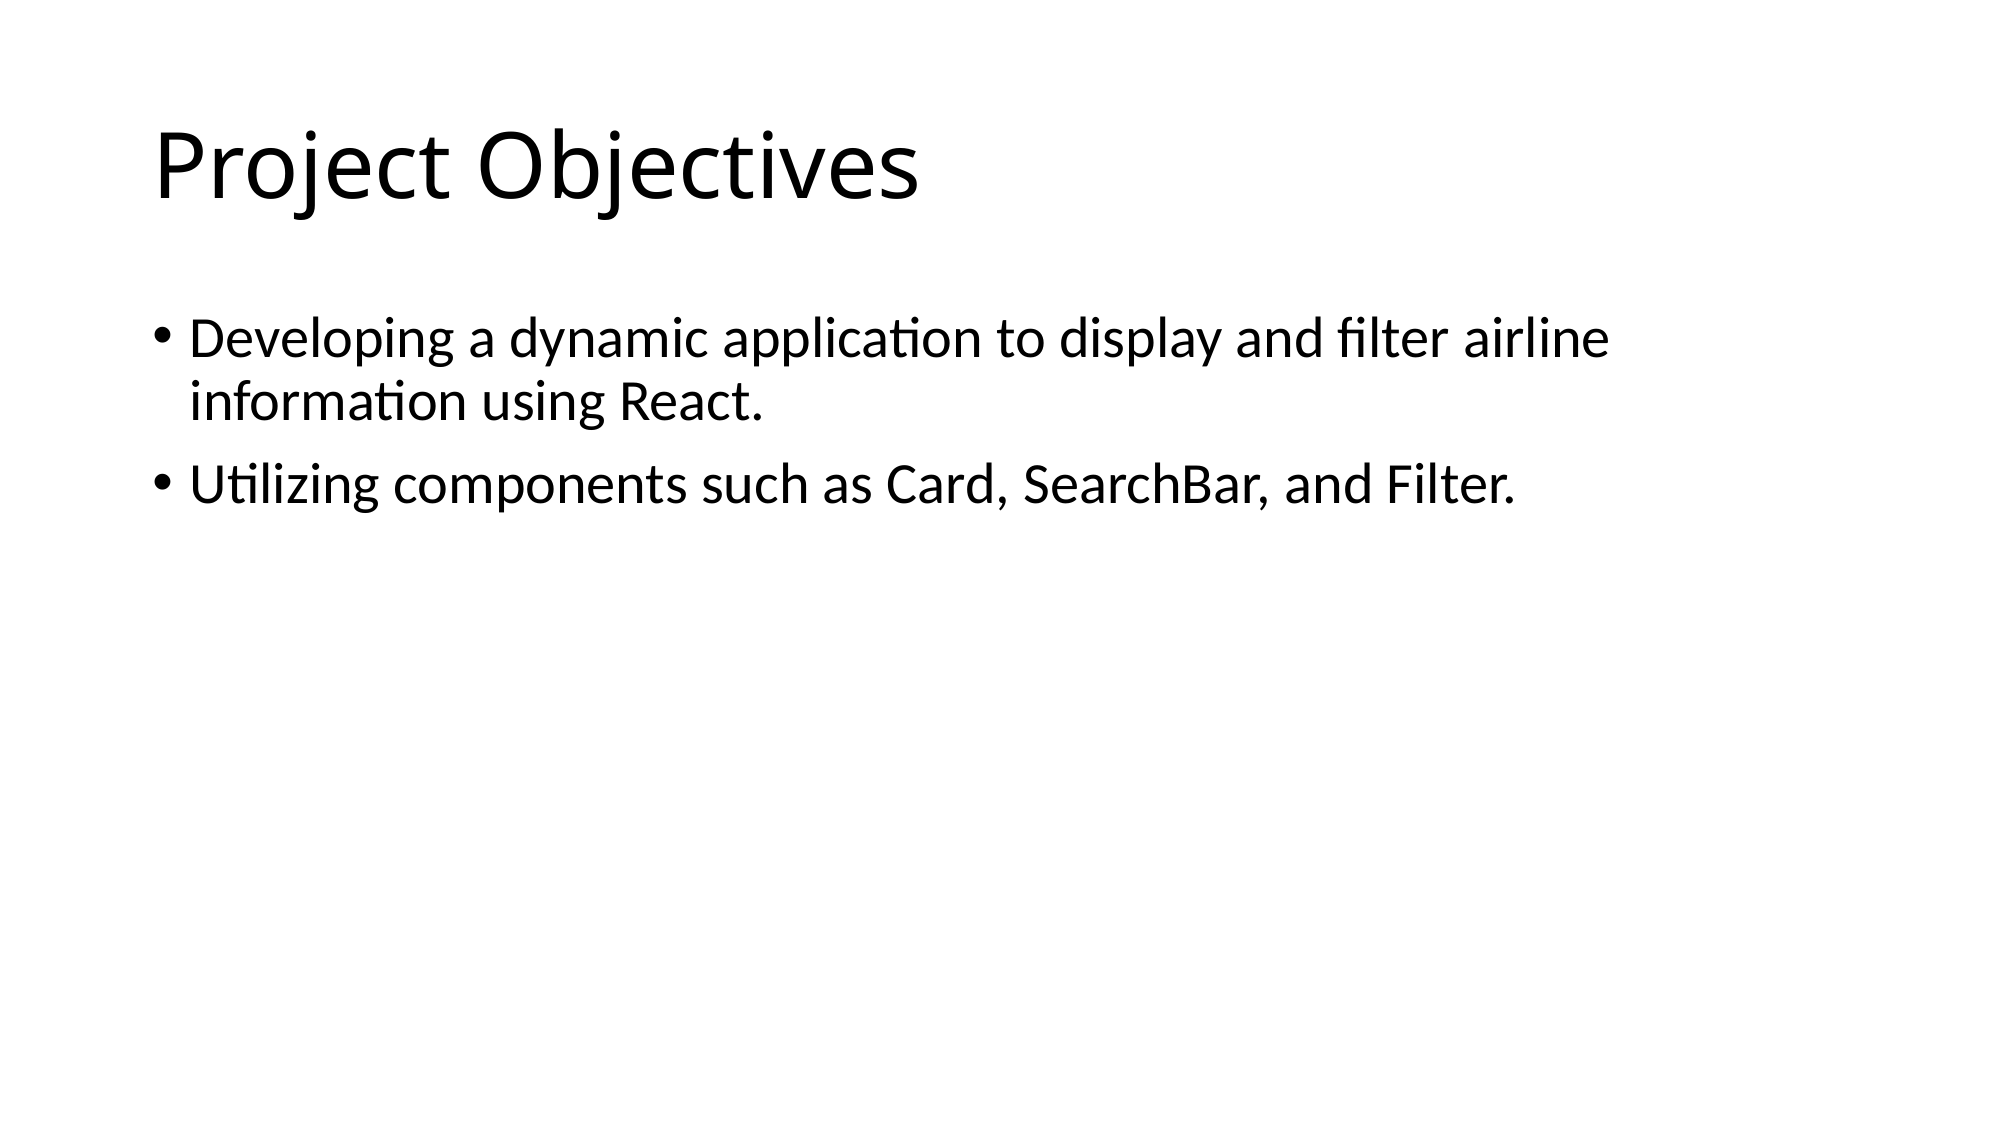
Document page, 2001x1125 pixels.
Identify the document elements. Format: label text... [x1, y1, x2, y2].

list Developing a dynamic application to display and filter airline information using React. Utilizing components such as Card, SearchBar, and Filter. [137, 299, 1863, 1014]
title Project Objectives [137, 59, 1863, 278]
